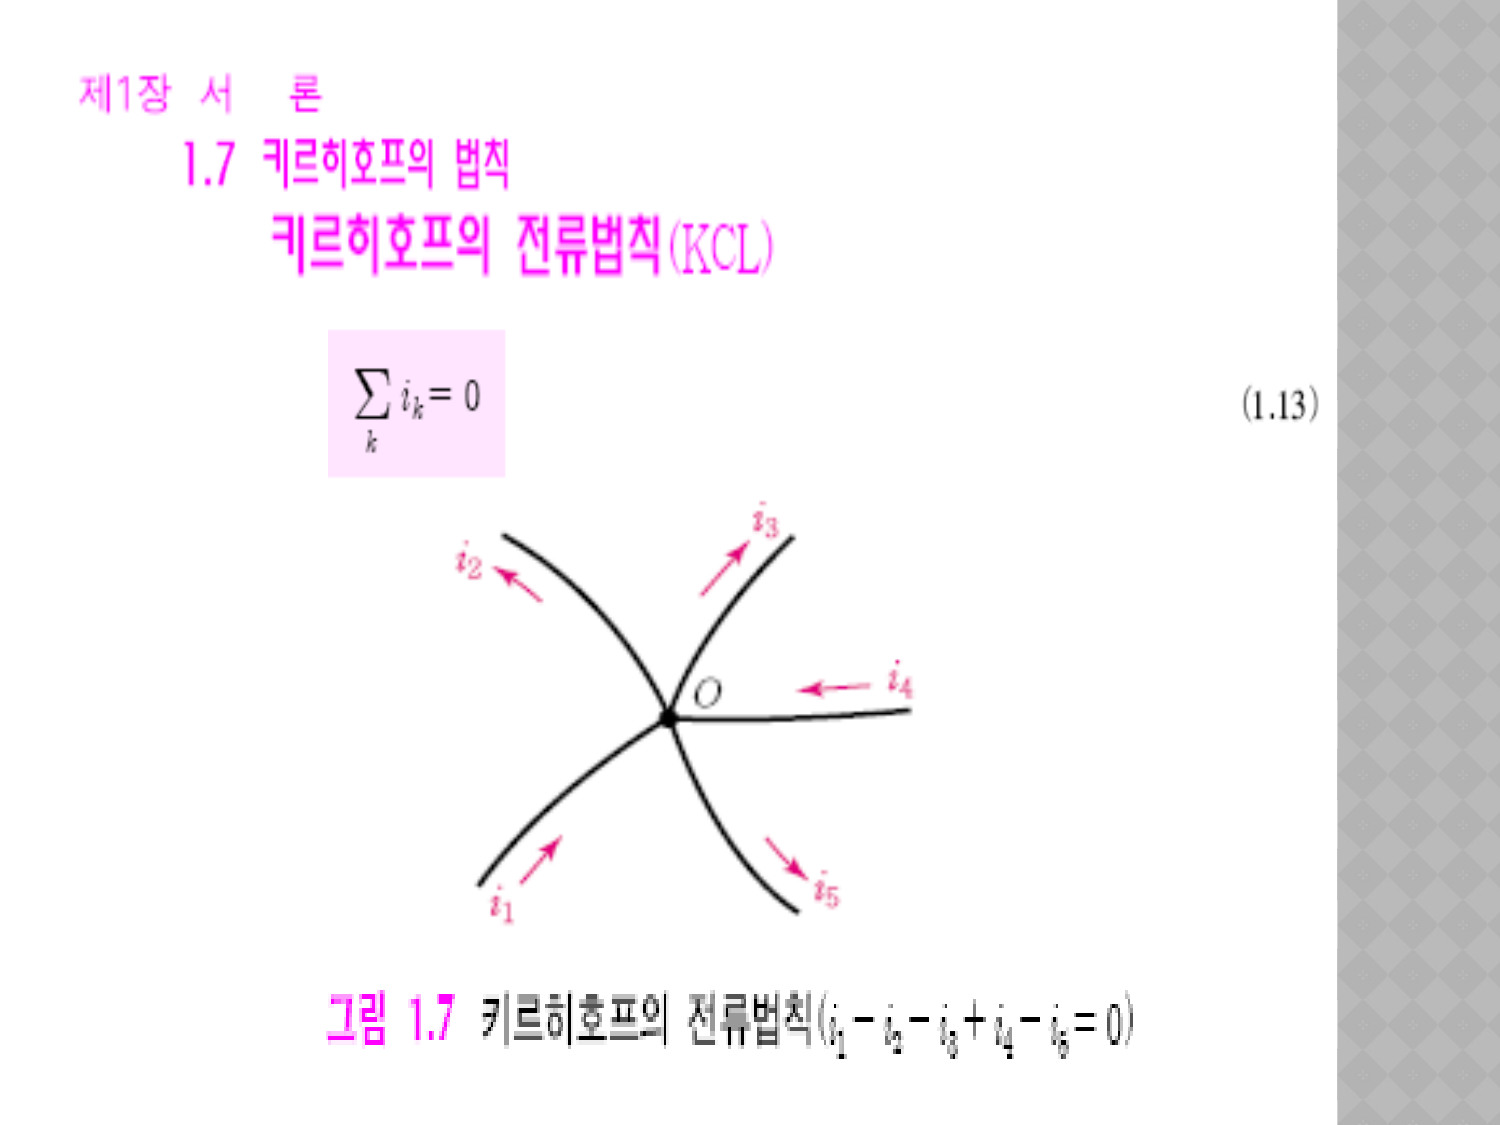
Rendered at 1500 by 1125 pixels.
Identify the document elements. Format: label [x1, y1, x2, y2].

picture [315, 972, 1149, 1082]
picture [69, 58, 783, 305]
picture [327, 327, 1325, 946]
